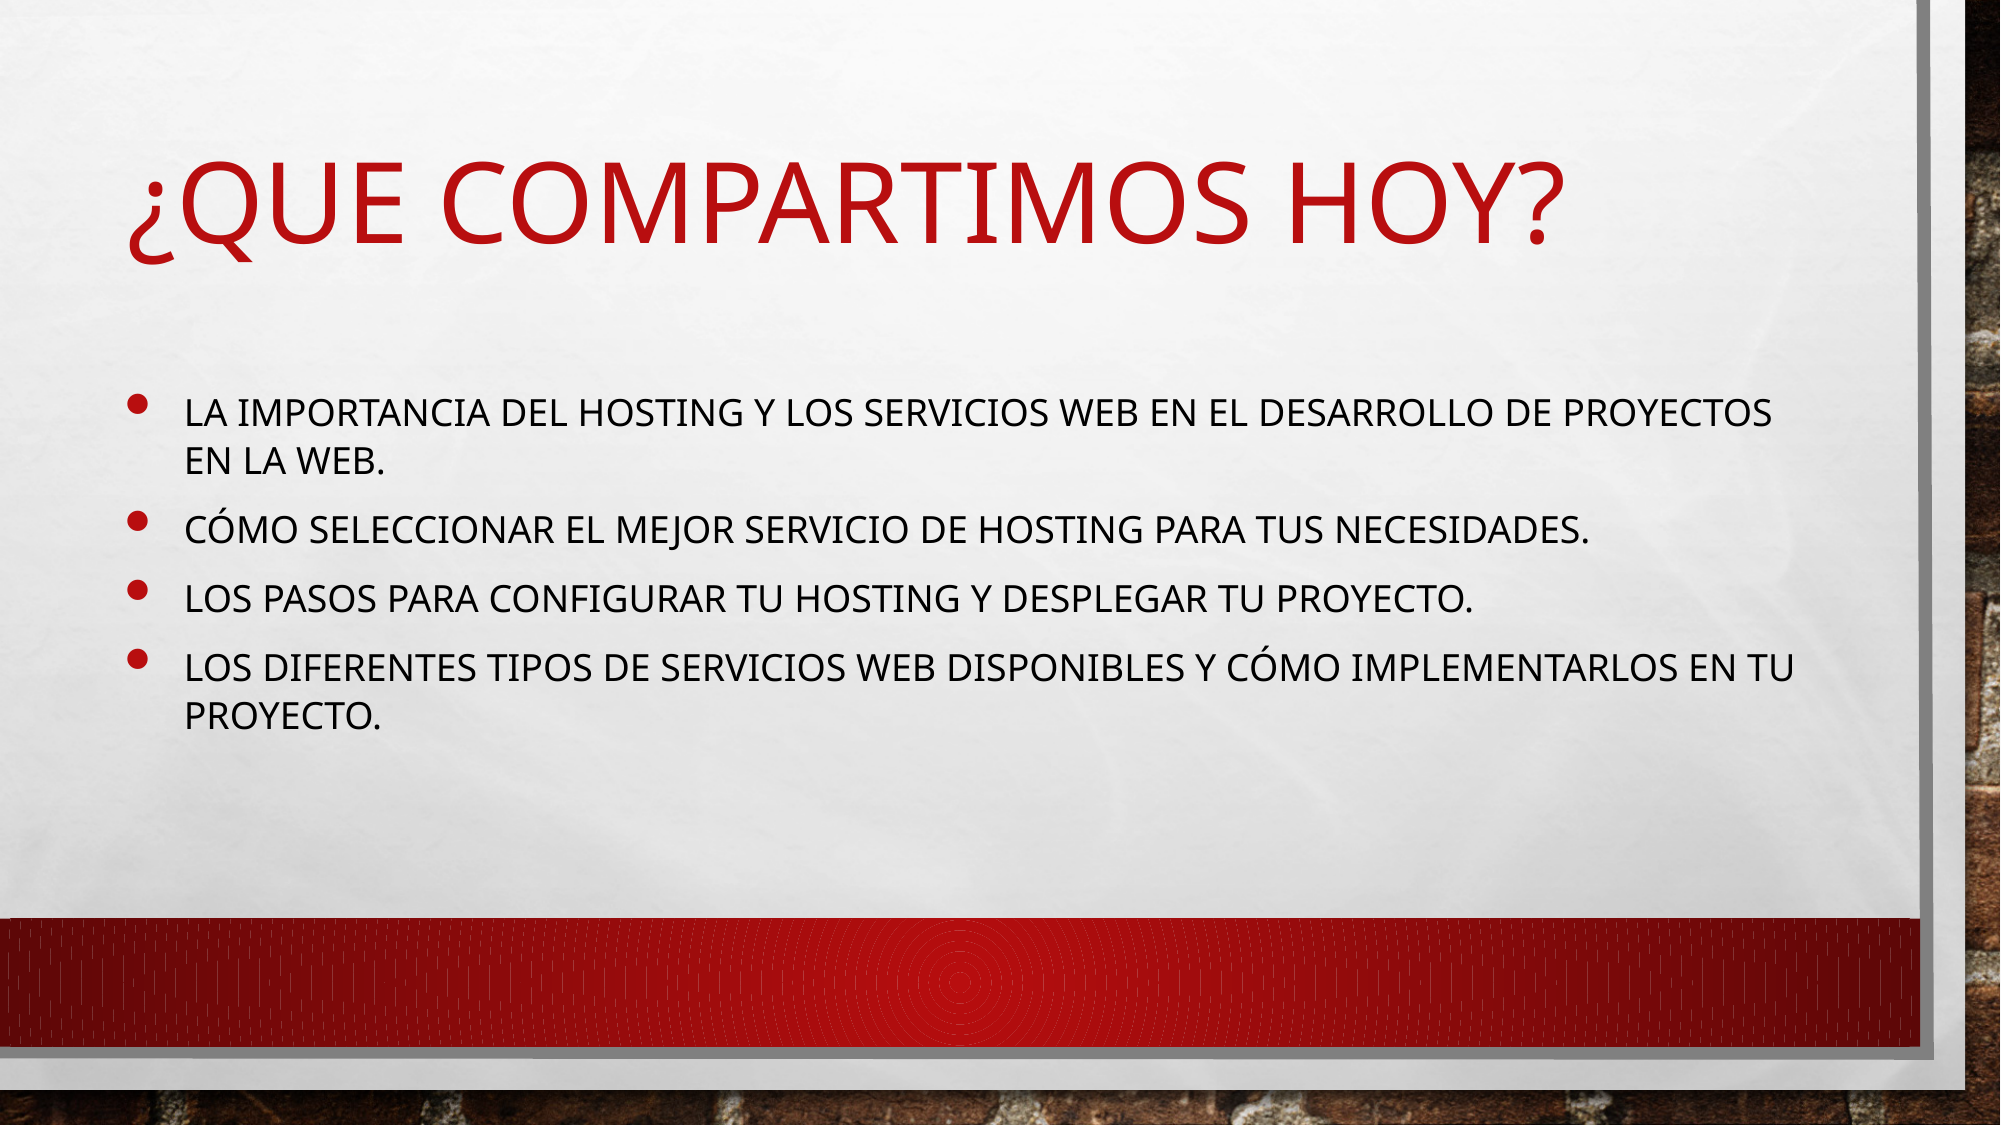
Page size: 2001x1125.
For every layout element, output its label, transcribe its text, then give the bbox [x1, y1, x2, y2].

list La importancia del hosting y los servicios web en el desarrollo de proyectos en la web. Cómo seleccionar el mejor servicio de hosting para tus necesidades. Los pasos para configurar tu hosting y desplegar tu proyecto. Los diferentes tipos de servicios web disponibles y cómo implementarlos en tu proyecto. [112, 338, 1818, 882]
picture [0, 0, 2000, 1125]
title ¿Que compartimos hoy? [112, 112, 1818, 302]
